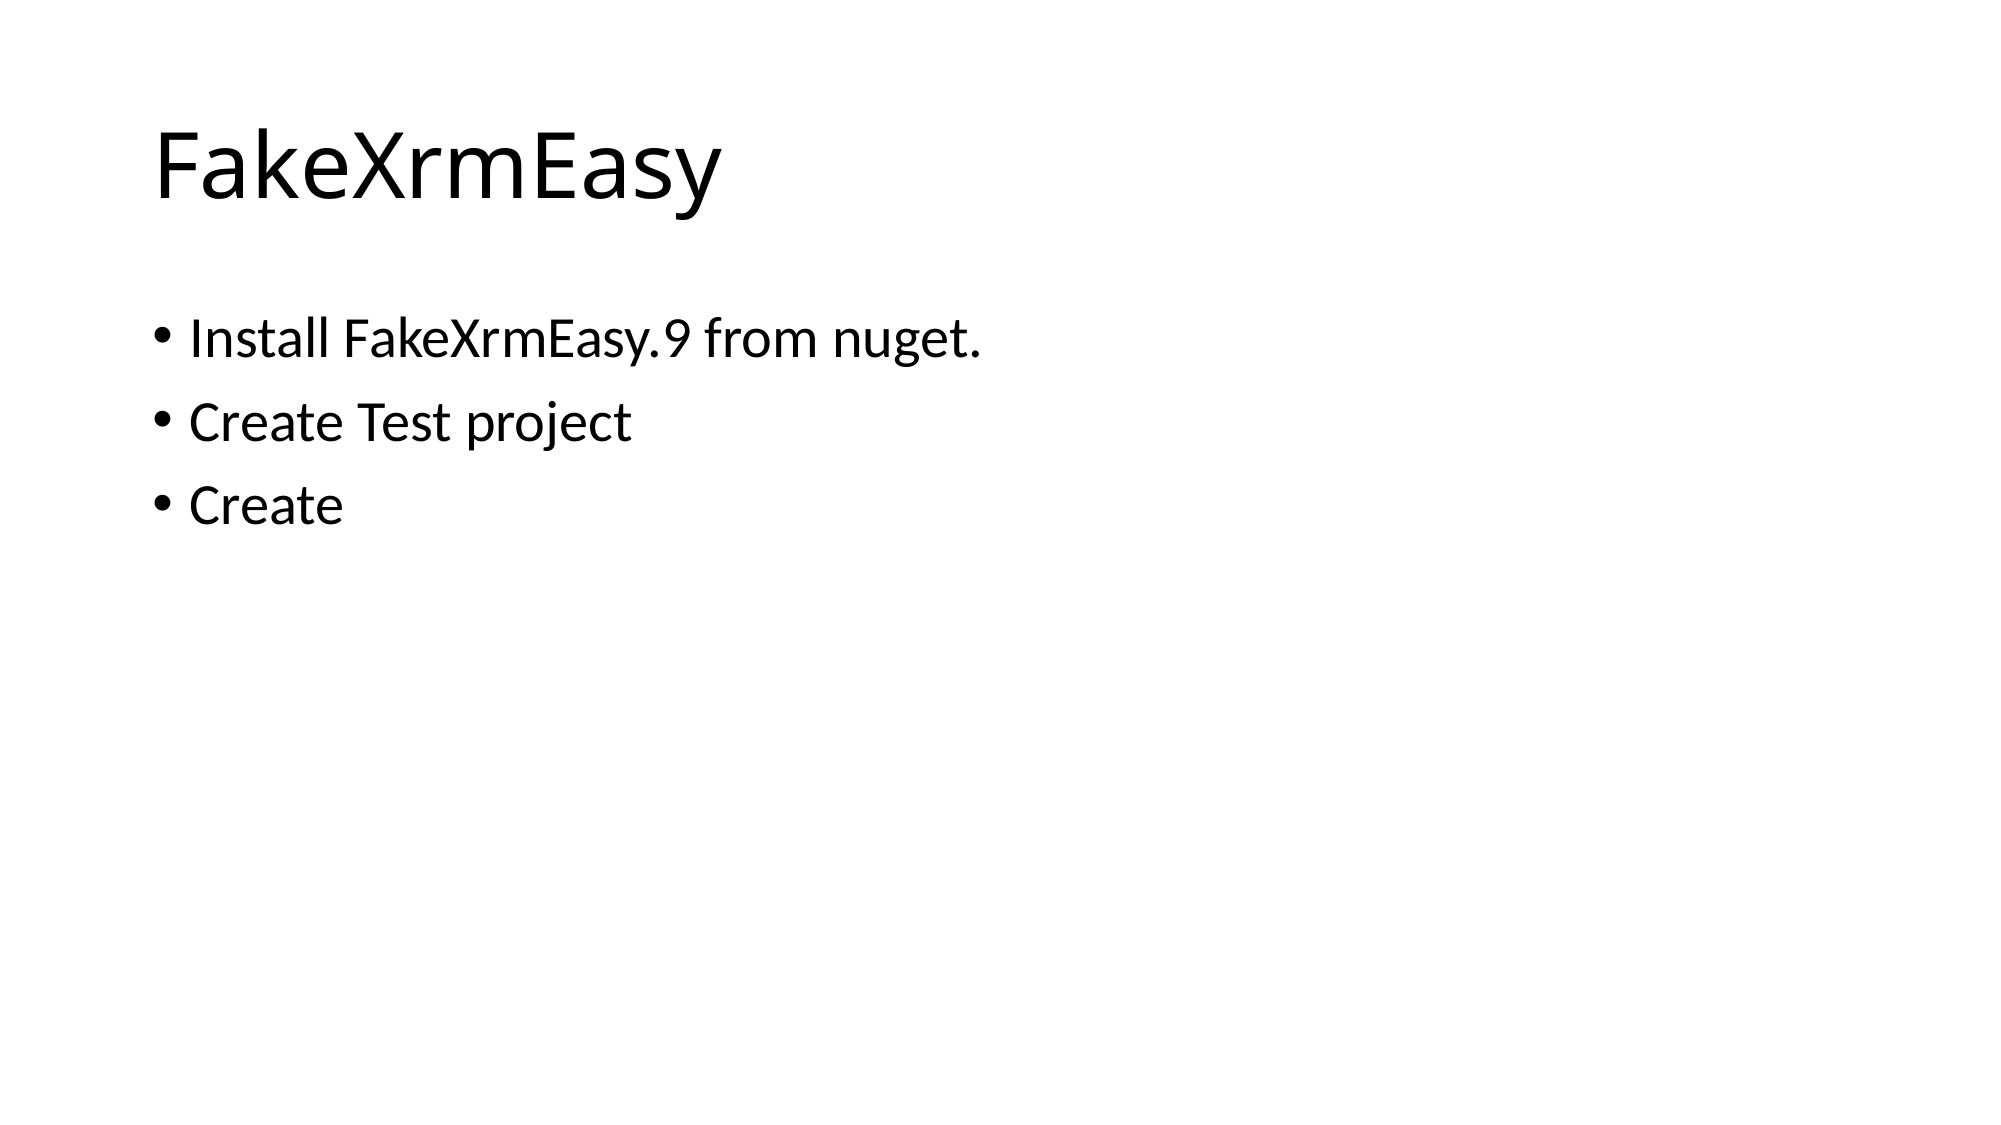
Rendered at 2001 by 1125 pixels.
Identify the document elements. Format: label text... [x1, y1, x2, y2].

list Install FakeXrmEasy.9 from nuget. Create Test project Create [137, 299, 1863, 1014]
title FakeXrmEasy [137, 59, 1863, 278]
